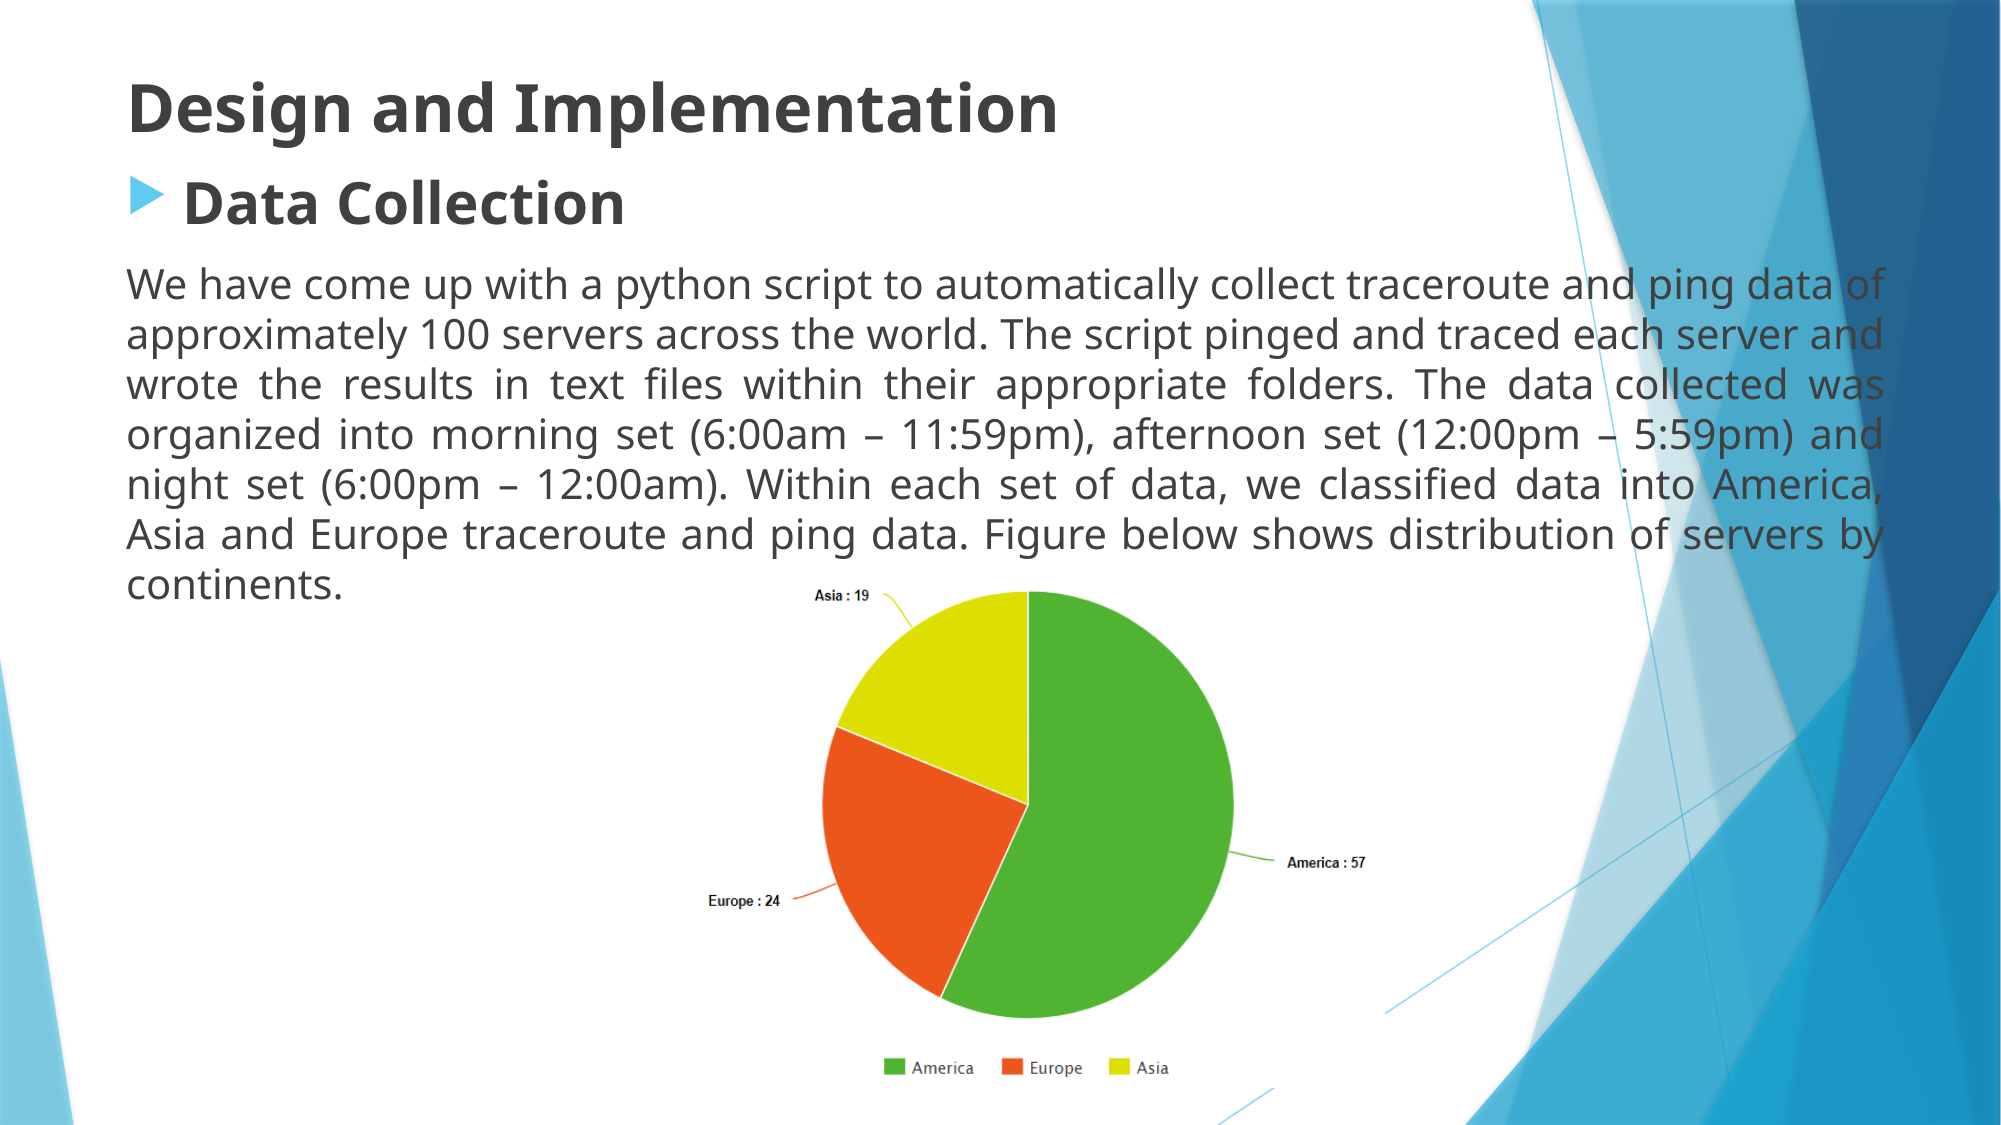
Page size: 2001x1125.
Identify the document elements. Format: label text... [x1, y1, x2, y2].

list Design and Implementation Data Collection We have come up with a python script to automatically collect traceroute and ping data of approximately 100 servers across the world. The script pinged and traced each server and wrote the results in text files within their appropriate folders. The data collected was organized into morning set (6:00am – 11:59pm), afternoon set (12:00pm – 5:59pm) and night set (6:00pm – 12:00am). Within each set of data, we classified data into America, Asia and Europe traceroute and ping data. Figure below shows distribution of servers by continents. [111, 58, 1901, 992]
picture [626, 568, 1386, 1089]
